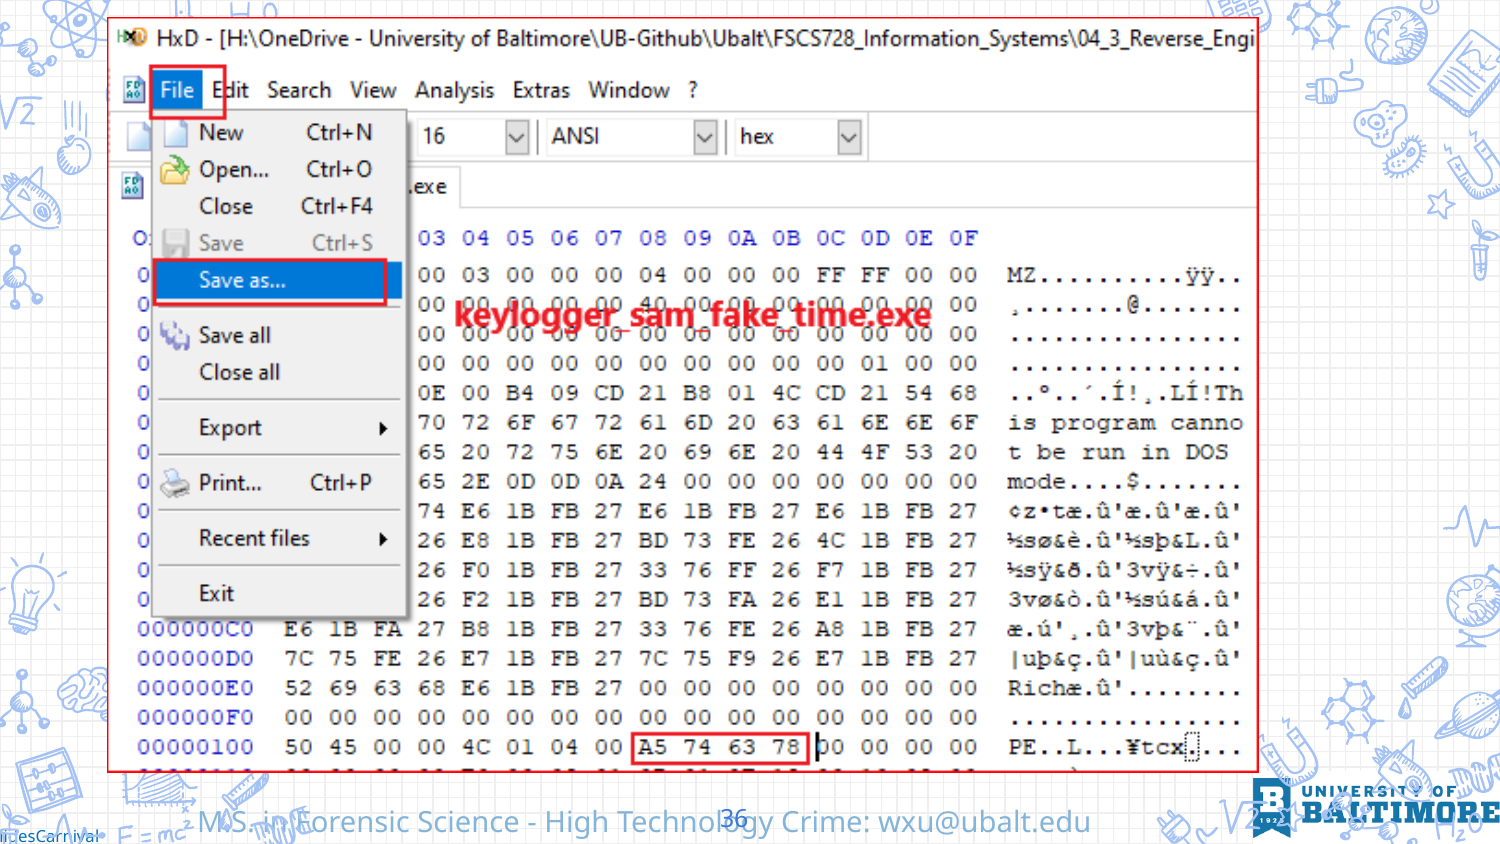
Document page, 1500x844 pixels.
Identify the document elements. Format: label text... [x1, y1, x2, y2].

picture [1471, 771, 1479, 786]
picture [1283, 771, 1308, 783]
picture [1481, 771, 1489, 788]
picture [1354, 819, 1361, 827]
picture [1479, 779, 1483, 790]
picture [107, 16, 1500, 844]
picture [1388, 823, 1396, 835]
picture [1381, 771, 1421, 792]
picture [1405, 773, 1430, 800]
picture [1375, 780, 1390, 791]
picture [1408, 786, 1417, 792]
slide_number 36 [705, 796, 795, 844]
picture [1342, 796, 1349, 806]
